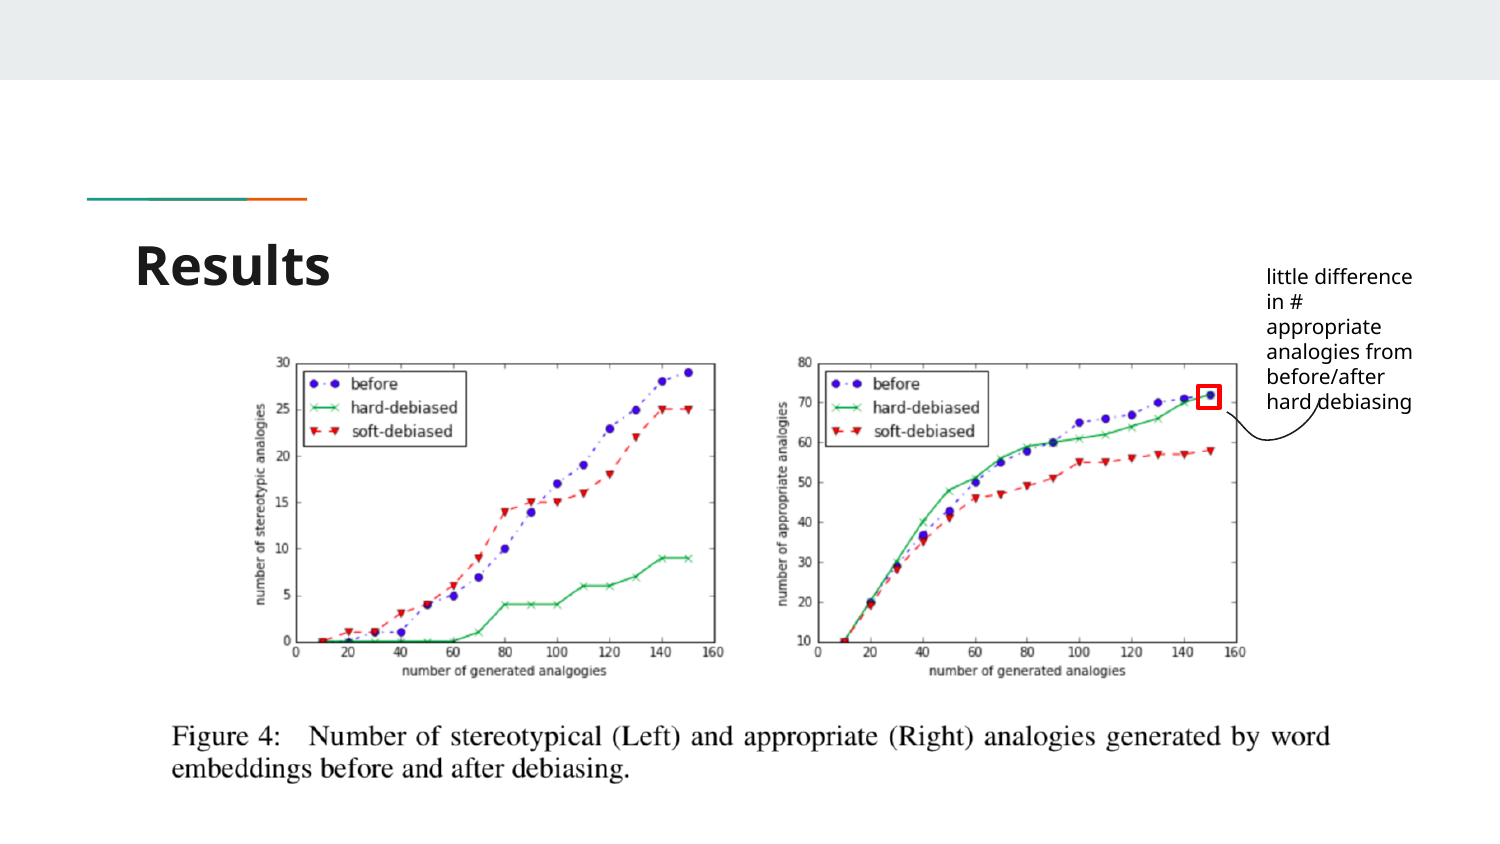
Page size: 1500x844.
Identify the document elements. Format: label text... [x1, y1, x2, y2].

text_box little difference in # appropriate analogies from before/after hard debiasing [1251, 248, 1432, 408]
title Results [119, 216, 1381, 305]
picture [157, 298, 1343, 789]
